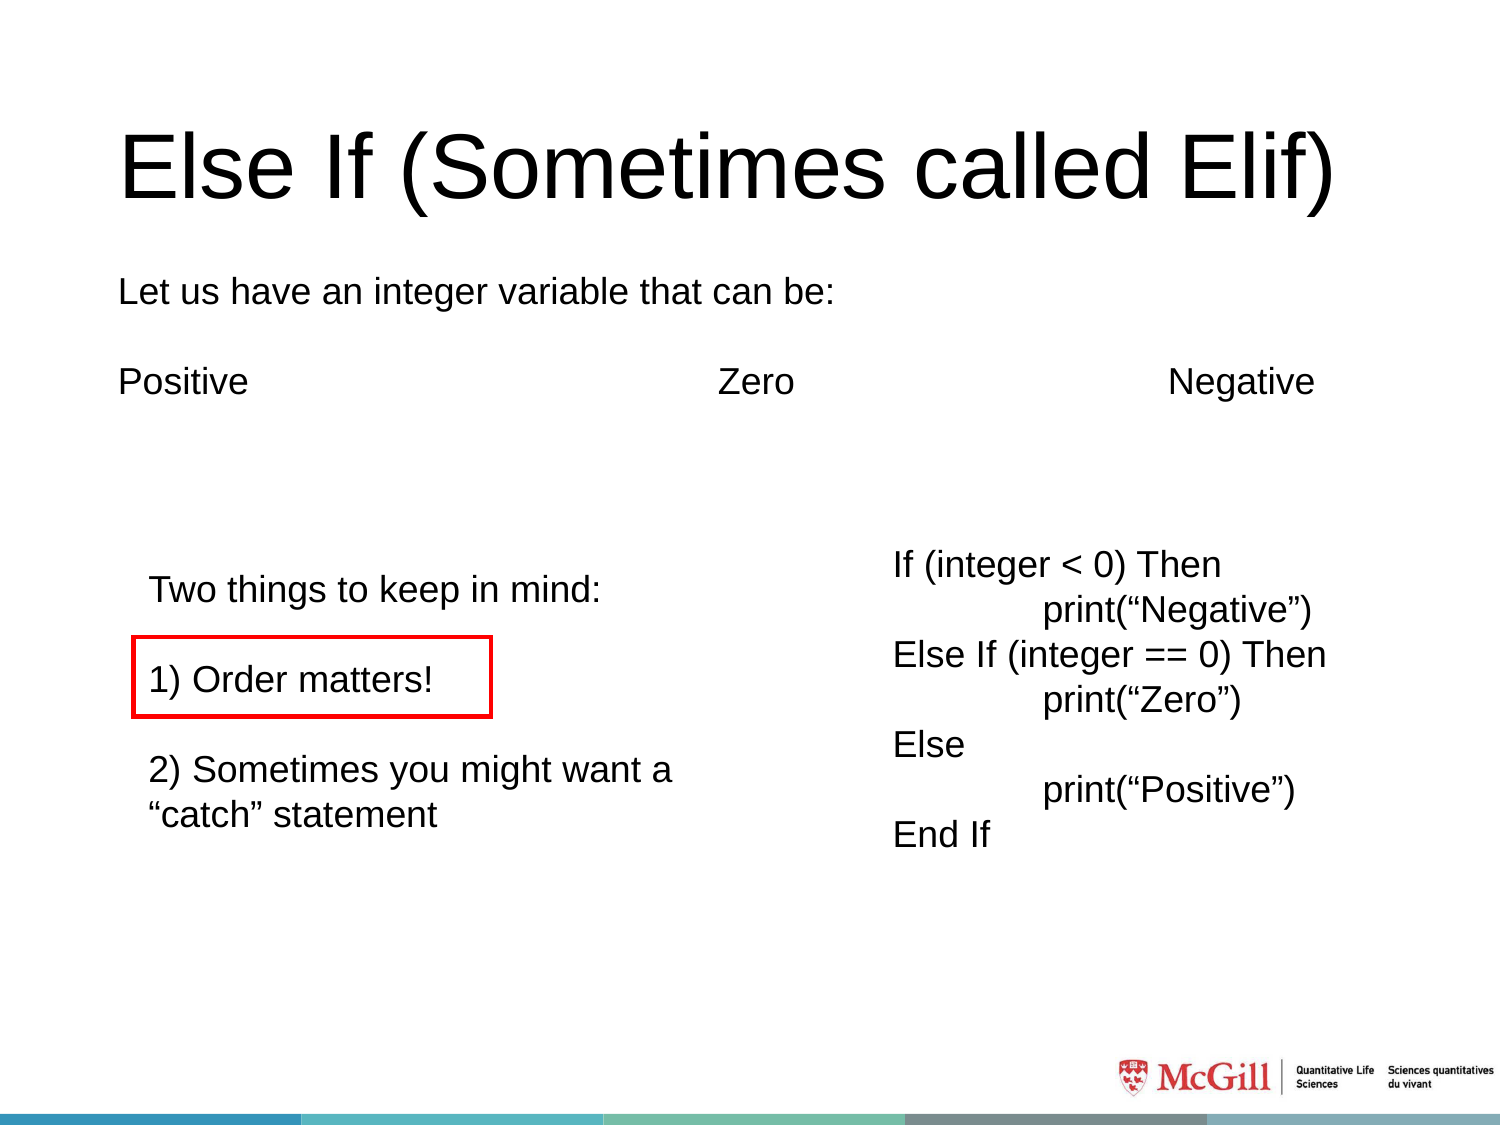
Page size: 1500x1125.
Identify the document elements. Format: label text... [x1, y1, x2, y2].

title Else If (Sometimes called Elif) [103, 59, 1397, 259]
picture [1115, 1051, 1500, 1122]
text_box [133, 636, 492, 718]
text_box Let us have an integer variable that can be: Positive Zero Negative [103, 259, 1397, 455]
text_box Two things to keep in mind: 1) Order matters! 2) Sometimes you might want a “catch” statement [133, 557, 770, 843]
text_box If (integer < 0) Then print(“Negative”) Else If (integer == 0) Then print(“Zero”) Else print(“Positive”) End If [877, 532, 1343, 862]
